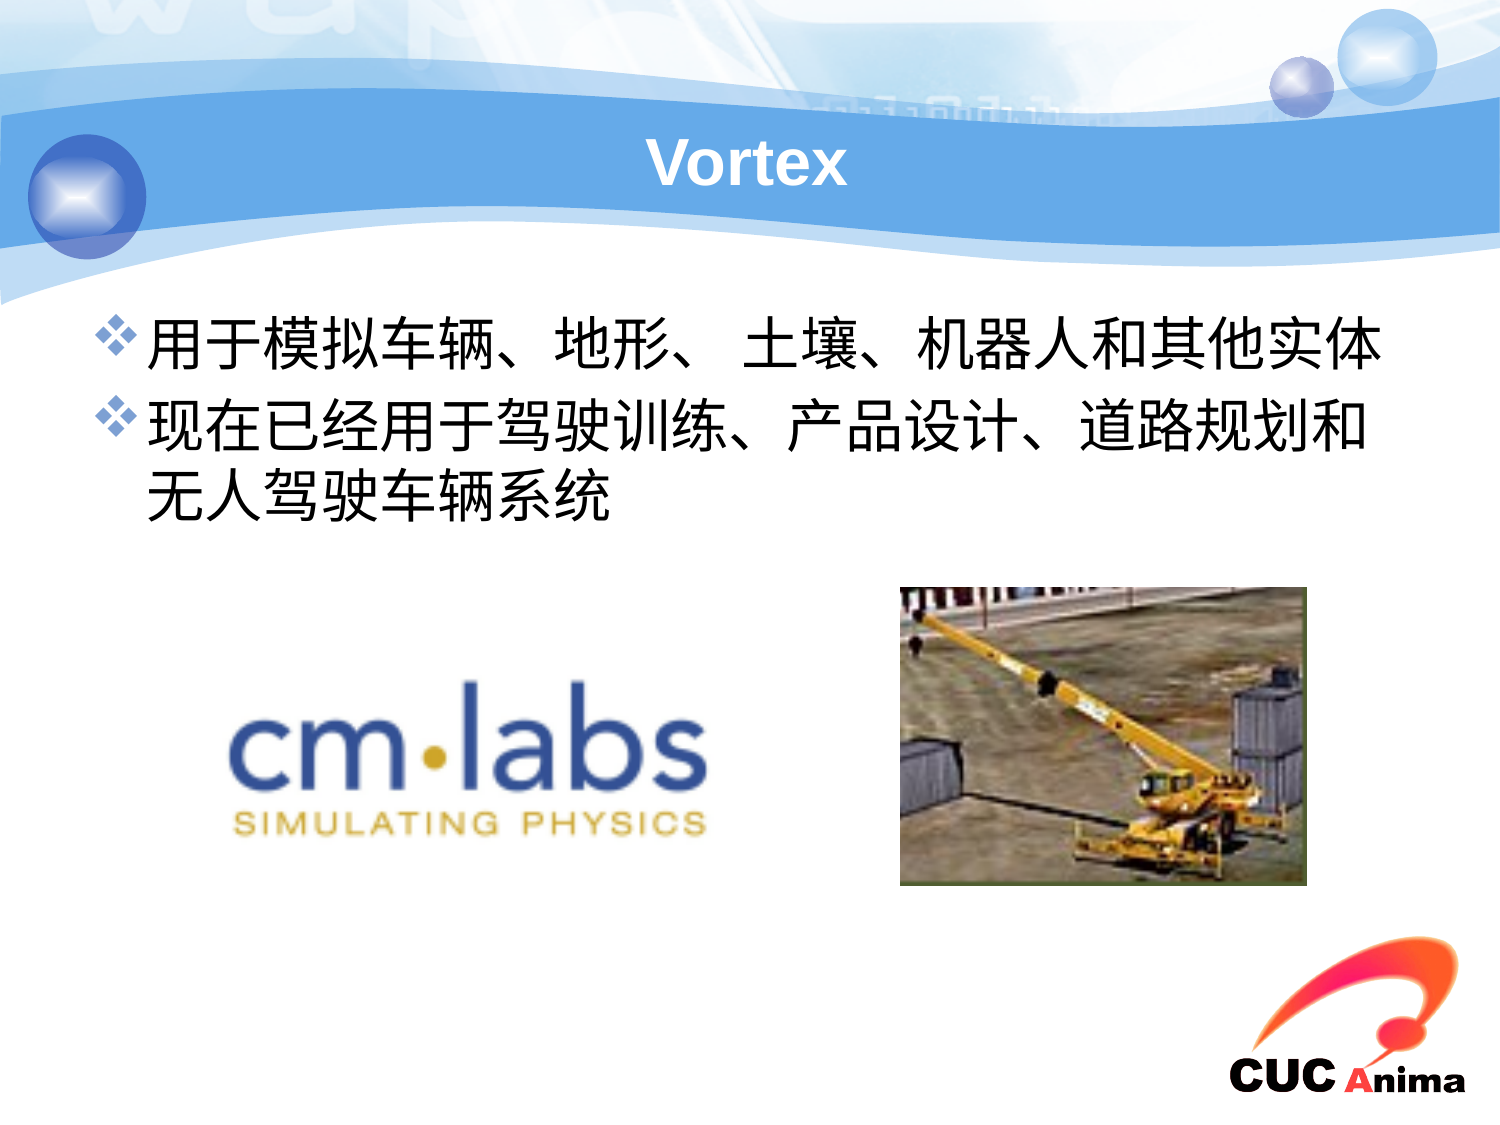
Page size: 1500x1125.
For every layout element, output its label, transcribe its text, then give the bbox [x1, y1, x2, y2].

picture [1224, 924, 1475, 1105]
picture [899, 587, 1307, 886]
picture [0, 0, 1500, 112]
list 用于模拟车辆、地形、 土壤、机器人和其他实体 现在已经用于驾驶训练、产品设计、道路规划和无人驾驶车辆系统 [74, 299, 1426, 1038]
picture [212, 662, 730, 854]
title Vortex [149, 112, 1363, 206]
